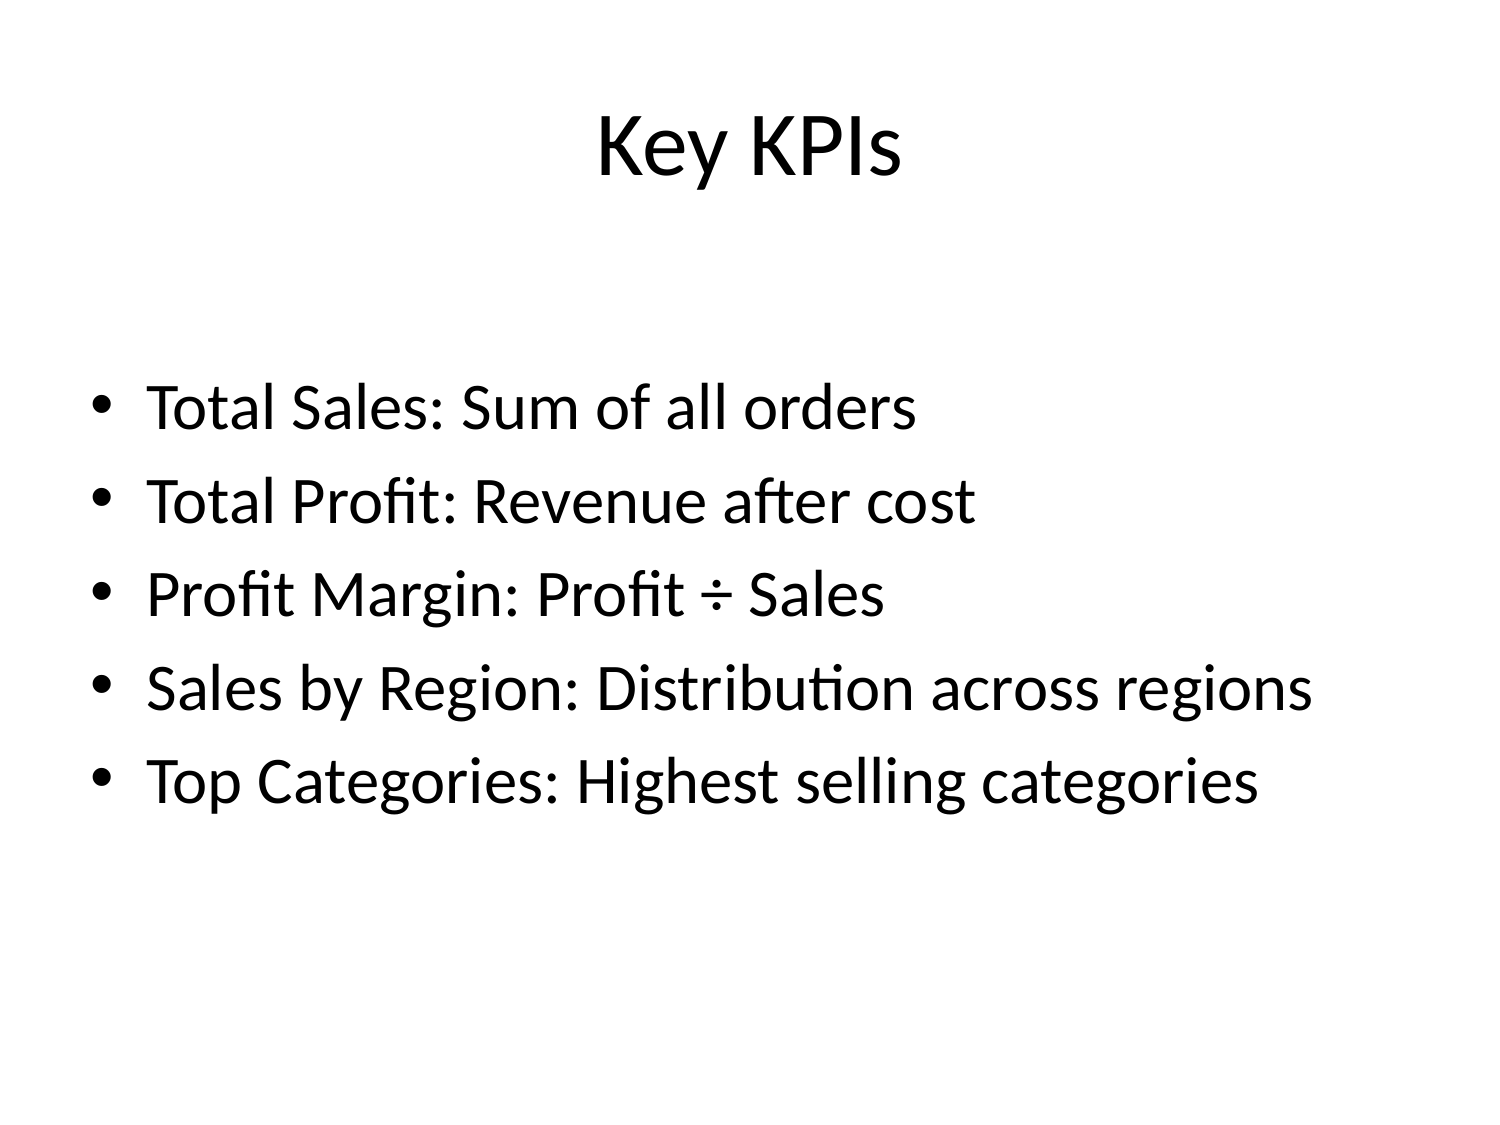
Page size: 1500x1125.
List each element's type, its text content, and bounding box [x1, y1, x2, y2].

title Key KPIs [75, 45, 1425, 233]
list Total Sales: Sum of all orders Total Profit: Revenue after cost Profit Margin: Profit ÷ Sales Sales by Region: Distribution across regions Top Categories: Highest selling categories [75, 262, 1425, 1005]
